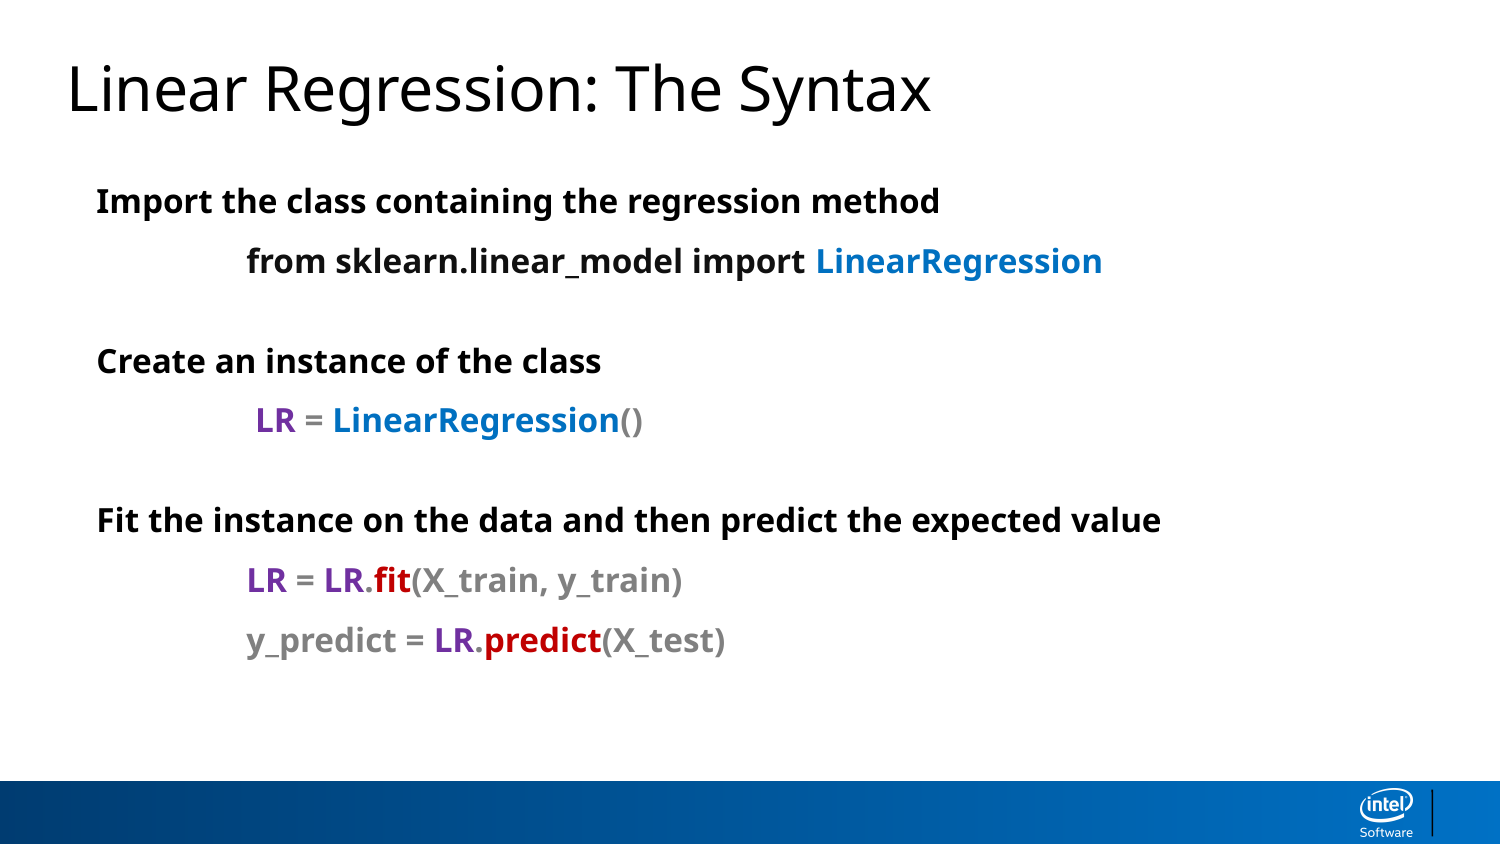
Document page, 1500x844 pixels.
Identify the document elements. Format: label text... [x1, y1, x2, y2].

text_box Linear Regression: The Syntax [65, 48, 1450, 124]
picture [1360, 788, 1413, 837]
text_box Import the class containing the regression method from sklearn.linear_model import LinearRegression Create an instance of the class LR = LinearRegression() Fit the instance on the data and then predict the expected value LR = LR.fit(X_train, y_train) y_predict = LR.predict(X_test) [81, 152, 1471, 707]
